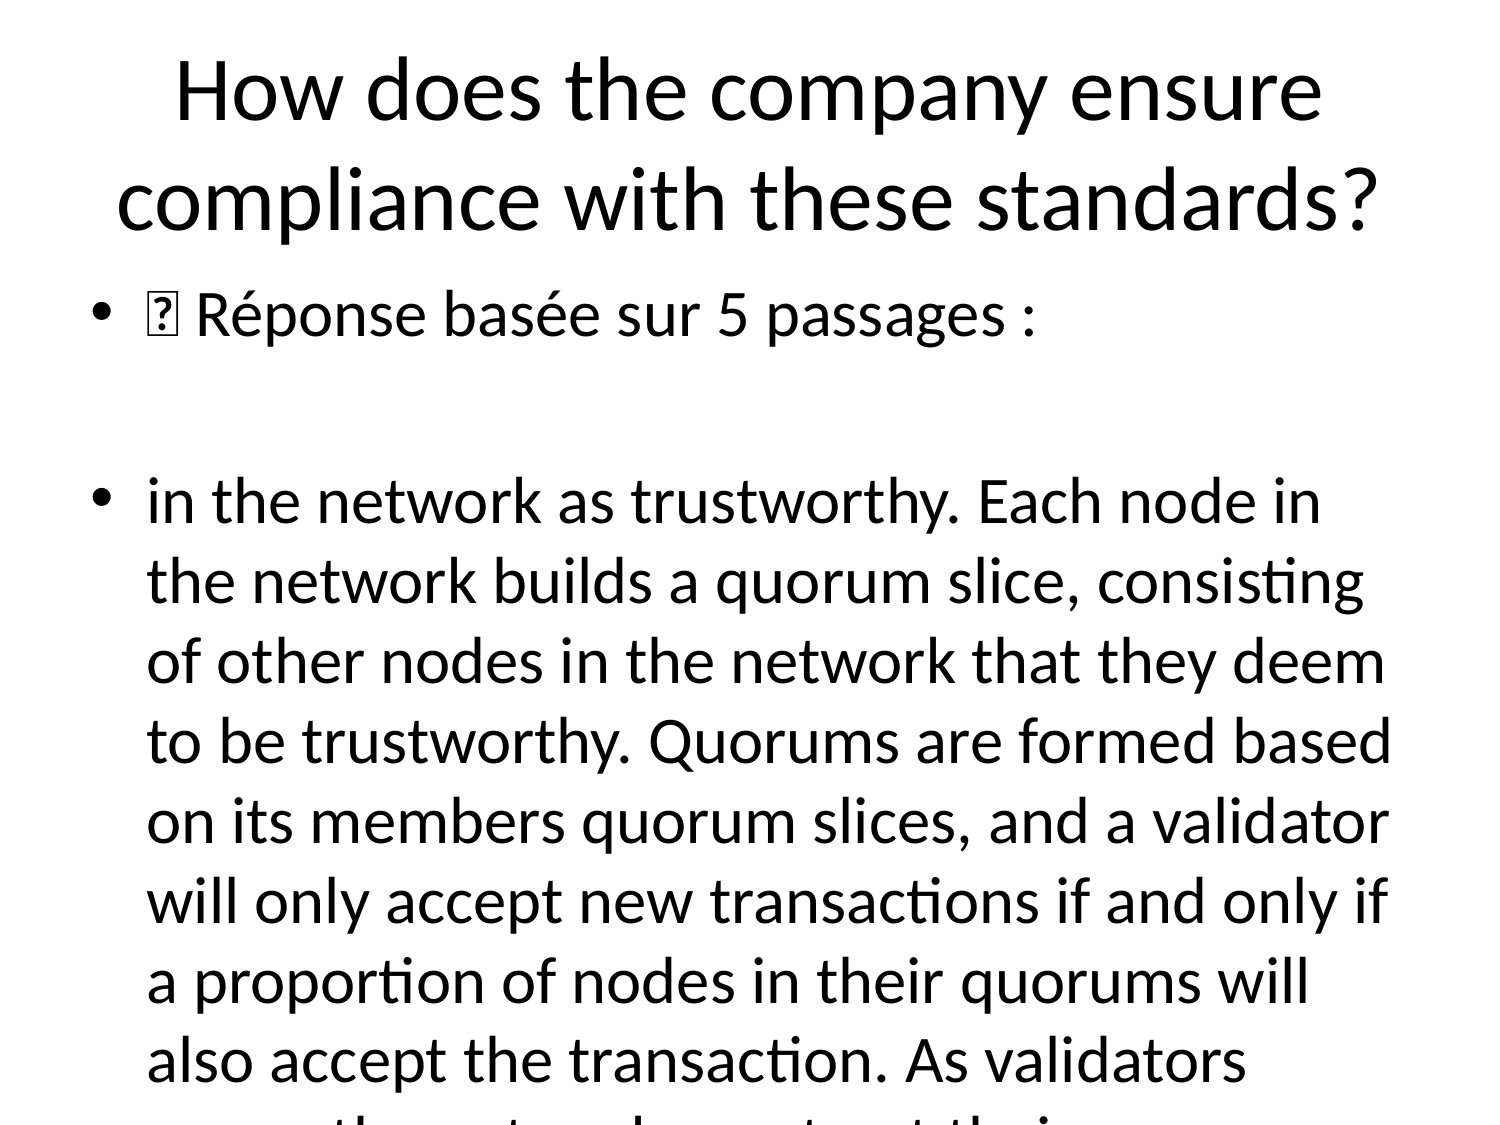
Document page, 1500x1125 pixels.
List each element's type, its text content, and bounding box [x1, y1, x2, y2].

list 💬 Réponse basée sur 5 passages : in the network as trustworthy. Each node in the network builds a quorum slice, consisting of other nodes in the network that they deem to be trustworthy. Quorums are formed based on its members quorum slices, and a validator will only accept new transactions if and only if a proportion of nodes in their quorums will also accept the transaction. As validators across the network construct their quorums, these quorums --- of us spend hours day on our phones. While on our phones, each of our views, posts or clicks creates extraordinary profits for large corporations. At Pi, we believe that people have the right to capture value created from their resources. We all know that we can do more together than we can alone. On today’s web, massive corporations like Google, Amazon, Facebook have immense leverage against individual consumers. As a result, they are able to capture the lionshare of value created by individual consumers on the web. Pi levels the playing field by allowing its members to pool their collective resources so they can get a share of the value that they create. The graphic below is the Pi Stack, where we see particularly promising opportunities for helping our members capture value. Below, we go into each of these areas in more detail. Introducing the Pi Stack - Unleashing underutilized resources Pi Ledger And Shared Trust Graph - Scaling Trust Across The Web One of the biggest challenges on the internet is knowing who to trust. Today, we rely on the rating systems of providers such as Amazon, eBay, Yelp, to know who we can transact with on the internet. Despite the fact that we, customers, do the hard work of rating and reviewing our peers, these internet intermediaries capture the lionshare of the value created this work. Pi’s consensus algorithm, described above, creates a native trust layer that scales trust on the web without intermediaries. While the value of just one individual’s Security Circle is small, the aggregate of our individual security circles build a global “trust graph” that help people understand who on the Pi Network can be trusted. The Pi Network’s global trust graph will facilitate transactions between strangers that would not have otherwise been possible. --- Trust is the foundation of any successful monetary system. One of the most important factors --- implementation and deployment will depend on nodes updating the mining software just like any other blockchains. No central authority will be controlling the currency and it will be fully decentralized. Balances of fake users or duplicate users will be discarded. This is the phase when Pi can be connected to exchanges and be exchanged for other currencies. --- Currently, our everyday financial transactions rely upon a trusted third party to maintain a record of transactions. For example, when you do a bank transaction, the banking system keeps a record & guarantees that the transaction is safe & reliable. Likewise, when Cindy transfers $5 to Steve using PayPal, PayPal maintains a central record of $5 dollars debited from Cindy’s account and $5 credited to Steve’s. Intermediaries like banks, PayPal, and other members of the current economic system play an important role in regulating the world’s financial transactions. However, the role of these trusted intermediaries also has limitations: 1. Unfair value capture. These intermediaries amass billions of dollars in wealth creation (PayPal market cap is ~$130B), but pass virtually nothing onto their customers - the everyday people on the ground, whose money drives a meaningful proportion of the global economy. More and more people are falling behind. 2. Fees. Banks and companies charge large fees for facilitating transactions. These fees often disproportionately impact lower-income populations who have the fewest alternatives. 3. Censorship. If a particular trusted intermediary decides that you should not be able to move your money, it can place restrictions on the movement of your money. 4. Permissioned. The trusted intermediary serves as a gatekeeper who can arbitrarily prevent anybody from being part of the network. 5. Pseudonymous. At a time when the issue of privacy is gaining greater urgency, these powerful gatekeepers can accidentally disclose -- or force you to disclose -- more financial [75, 262, 1425, 1005]
title How does the company ensure compliance with these standards? [75, 45, 1425, 233]
